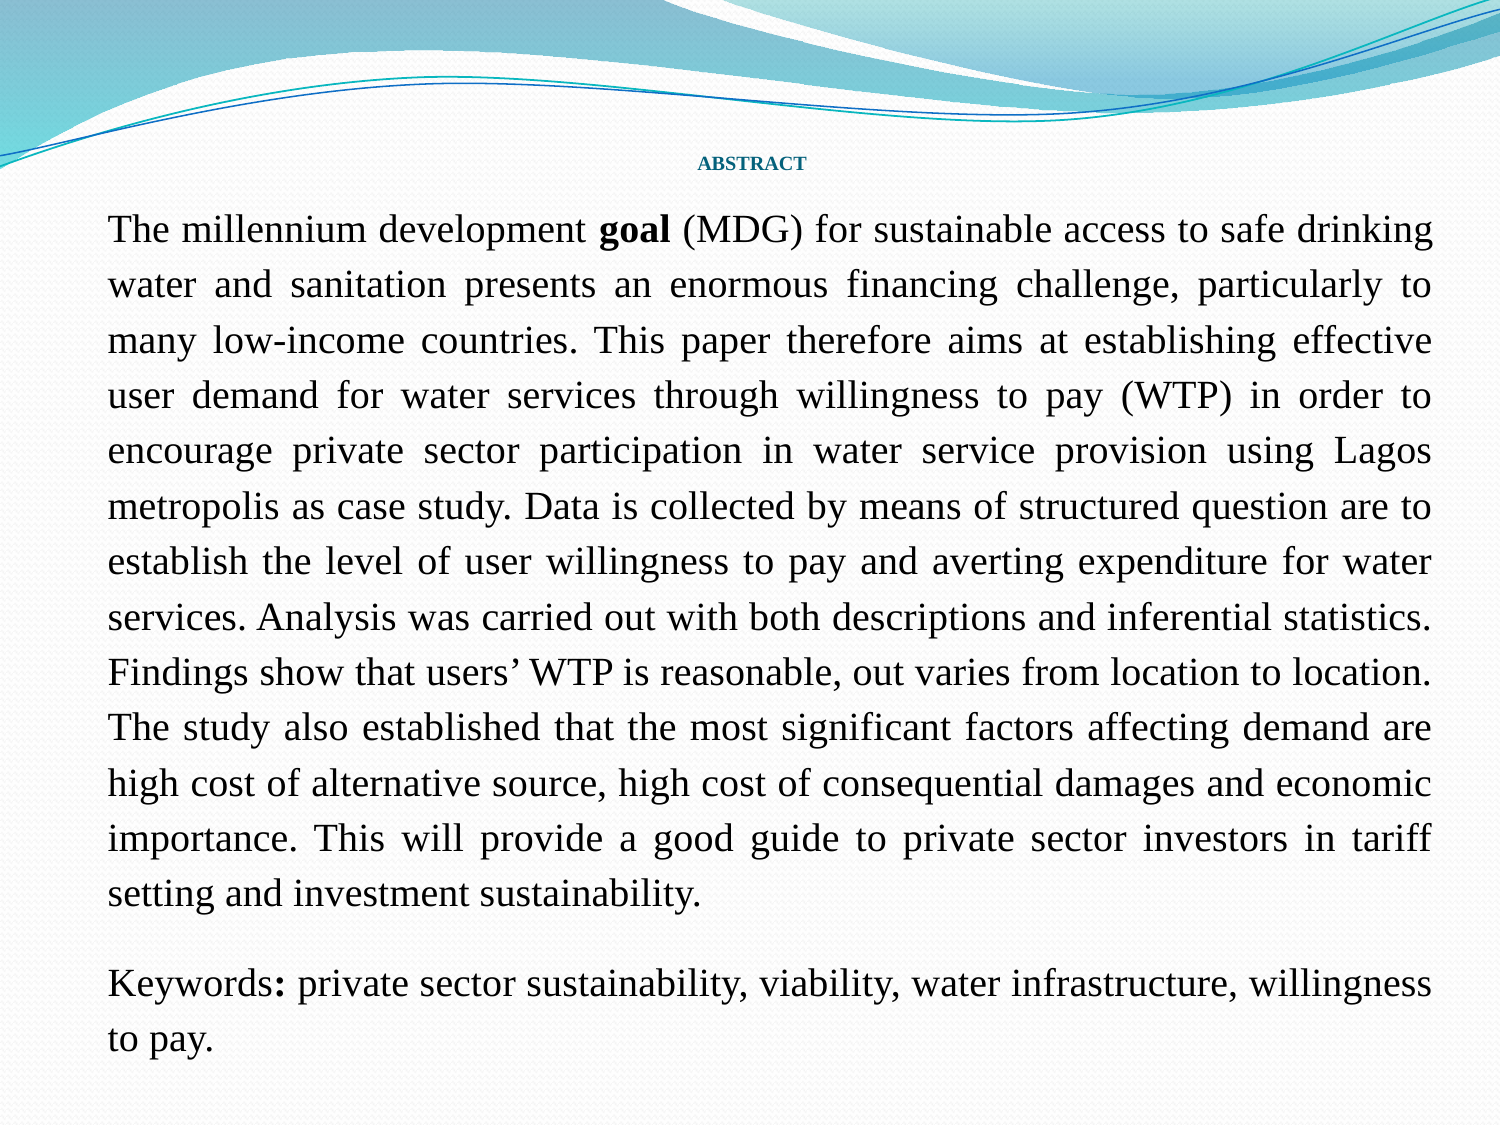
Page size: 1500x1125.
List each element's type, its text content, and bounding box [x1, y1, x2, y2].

title ABSTRACT [75, 75, 1425, 175]
list The millennium development goal (MDG) for sustainable access to safe drinking water and sanitation presents an enormous financing challenge, particularly to many low-income countries. This paper therefore aims at establishing effective user demand for water services through willingness to pay (WTP) in order to encourage private sector participation in water service provision using Lagos metropolis as case study. Data is collected by means of structured question are to establish the level of user willingness to pay and averting expenditure for water services. Analysis was carried out with both descriptions and inferential statistics. Findings show that users’ WTP is reasonable, out varies from location to location. The study also established that the most significant factors affecting demand are high cost of alternative source, high cost of consequential damages and economic importance. This will provide a good guide to private sector investors in tariff setting and investment sustainability. Keywords: private sector sustainability, viability, water infrastructure, willingness to pay. [75, 187, 1450, 1075]
